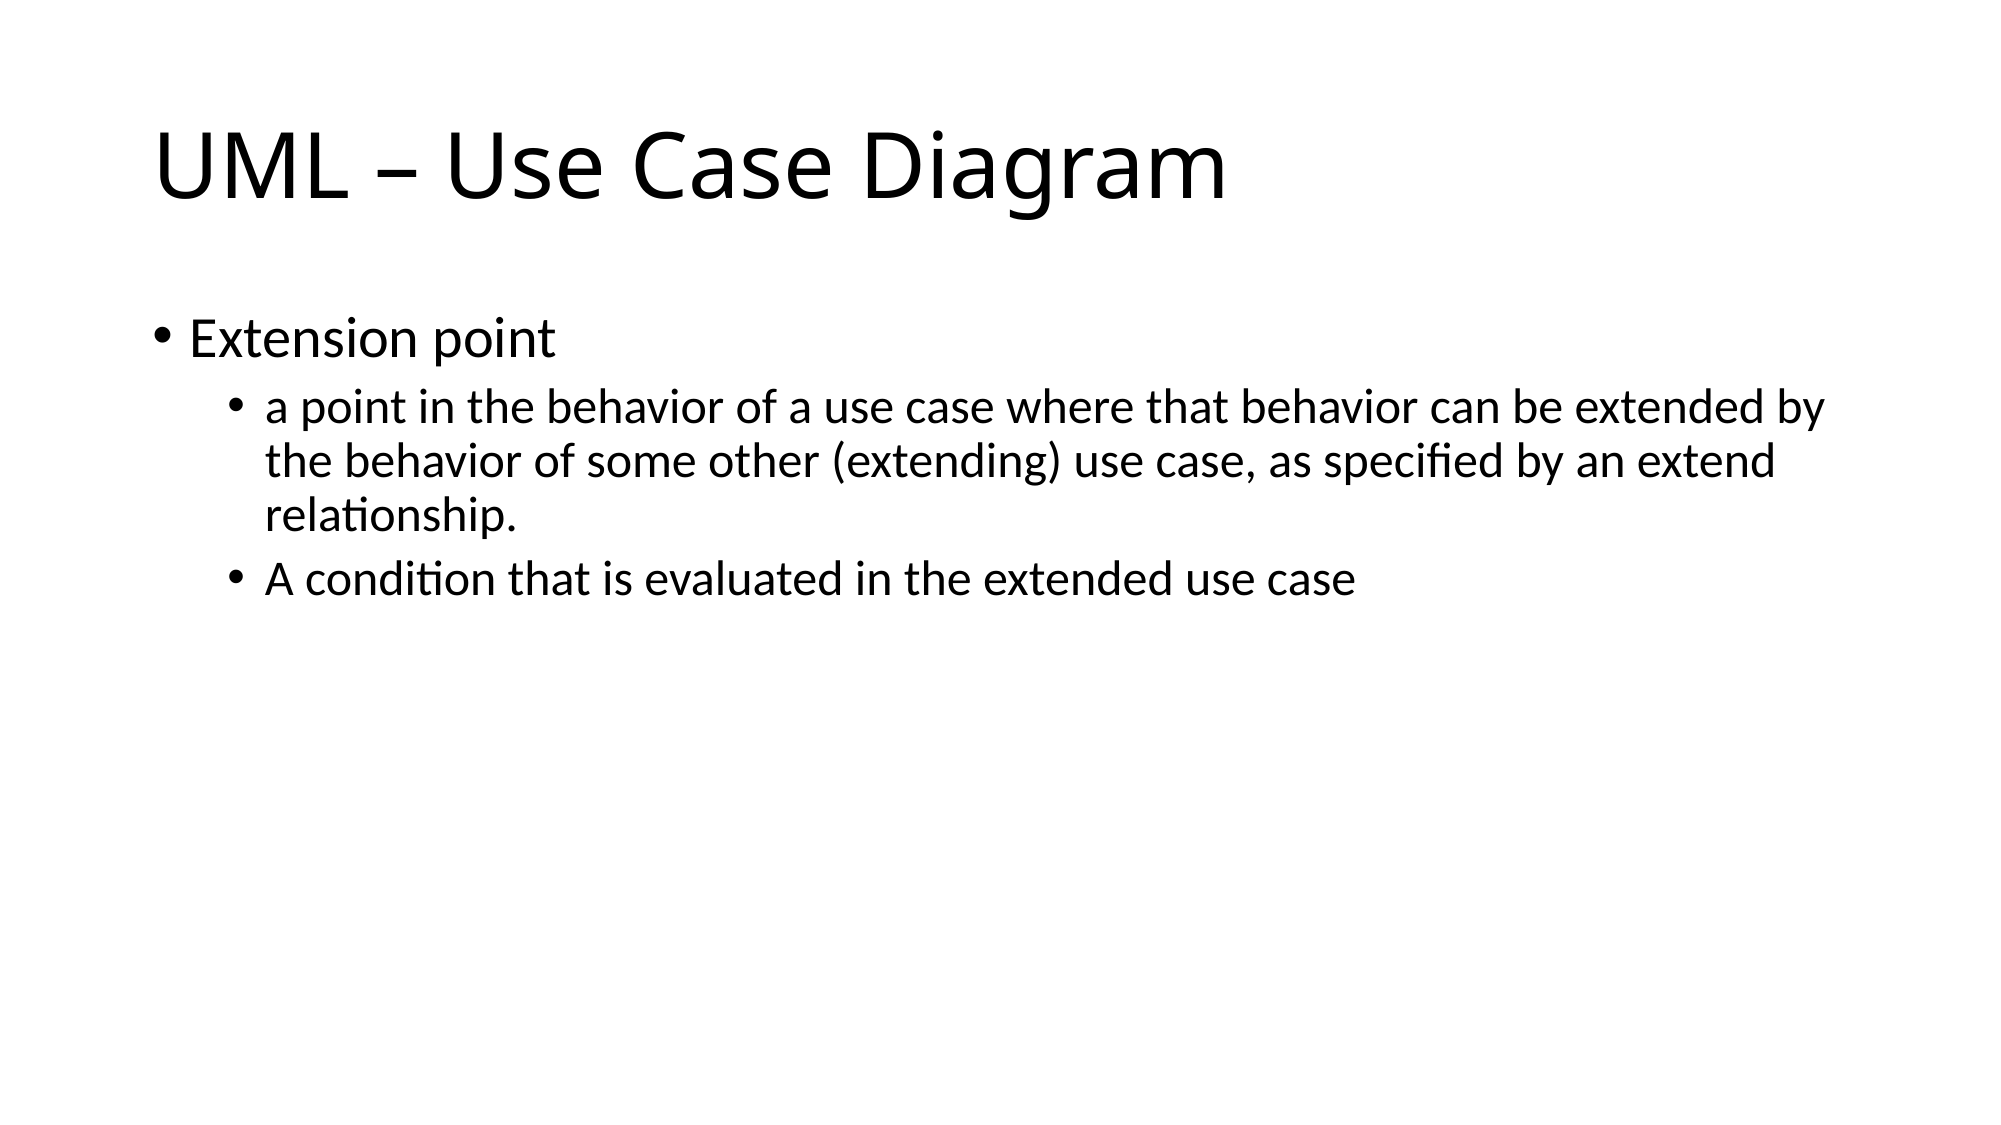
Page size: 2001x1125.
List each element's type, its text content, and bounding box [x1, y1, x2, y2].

list Extension point a point in the behavior of a use case where that behavior can be extended by the behavior of some other (extending) use case, as specified by an extend relationship. A condition that is evaluated in the extended use case [137, 299, 1863, 1014]
title UML – Use Case Diagram [137, 59, 1863, 278]
